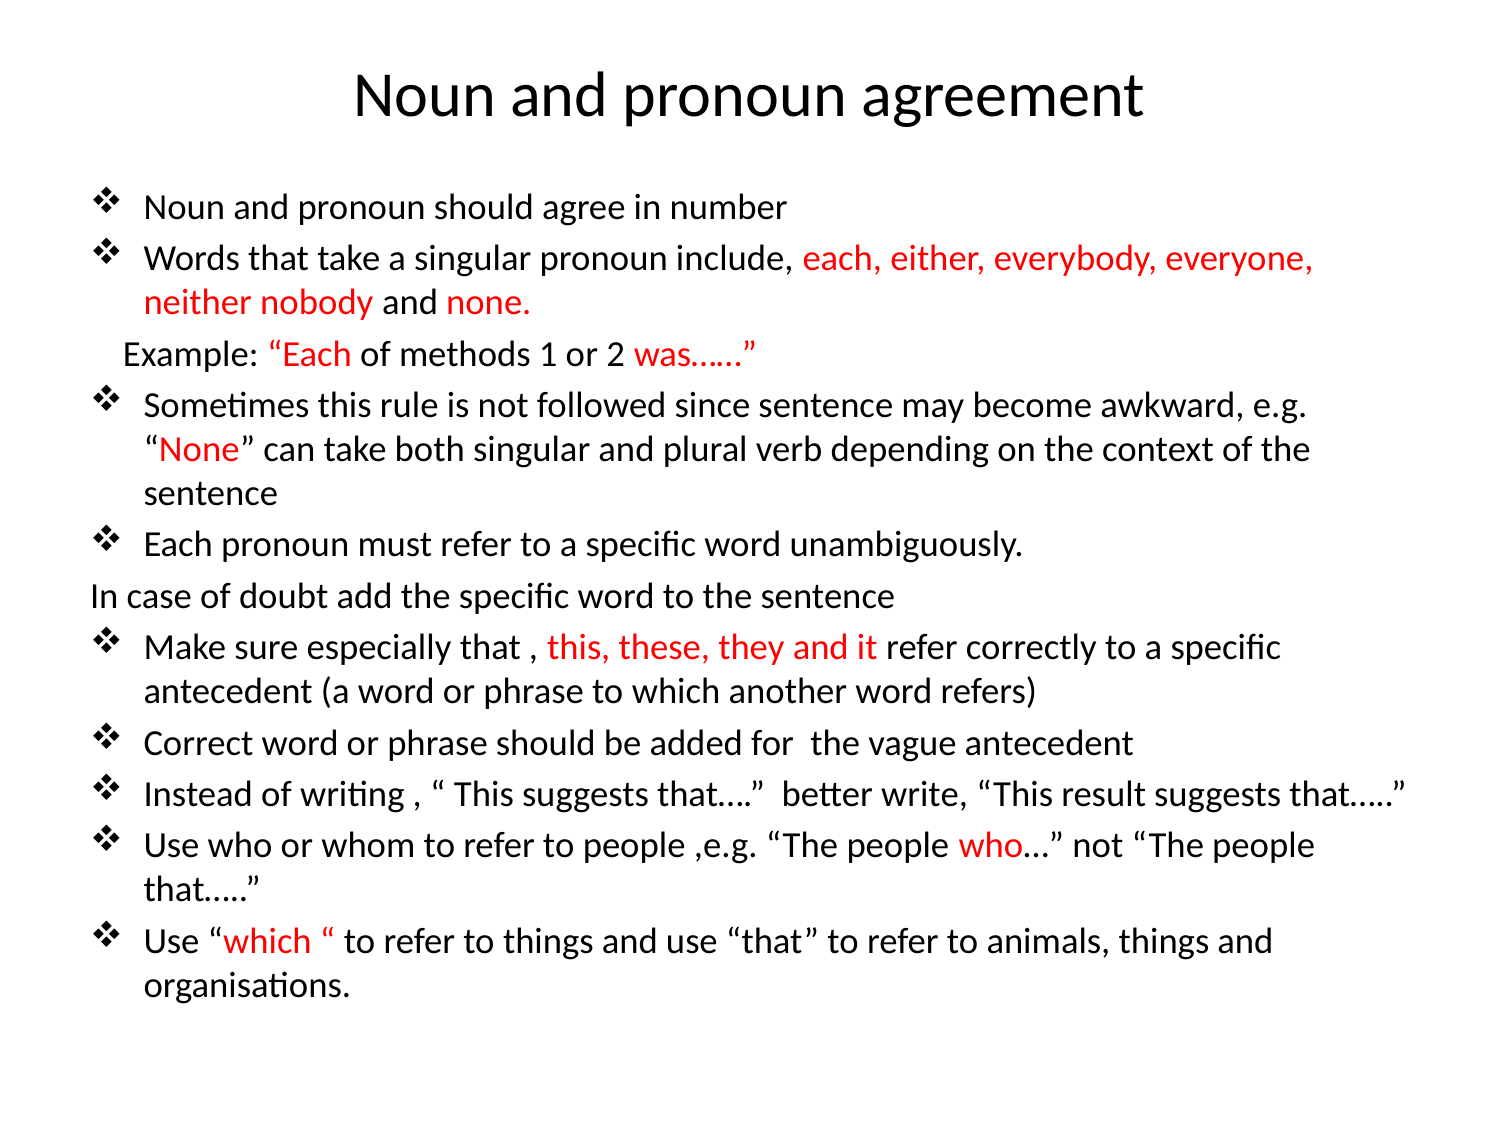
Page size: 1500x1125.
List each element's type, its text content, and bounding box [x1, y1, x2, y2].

title Noun and pronoun agreement [75, 45, 1425, 138]
list Noun and pronoun should agree in number Words that take a singular pronoun include, each, either, everybody, everyone, neither nobody and none. Example: “Each of methods 1 or 2 was……” Sometimes this rule is not followed since sentence may become awkward, e.g. “None” can take both singular and plural verb depending on the context of the sentence Each pronoun must refer to a specific word unambiguously. In case of doubt add the specific word to the sentence Make sure especially that , this, these, they and it refer correctly to a specific antecedent (a word or phrase to which another word refers) Correct word or phrase should be added for the vague antecedent Instead of writing , “ This suggests that….” better write, “This result suggests that…..” Use who or whom to refer to people ,e.g. “The people who…” not “The people that…..” Use “which “ to refer to things and use “that” to refer to animals, things and organisations. [75, 174, 1425, 1025]
